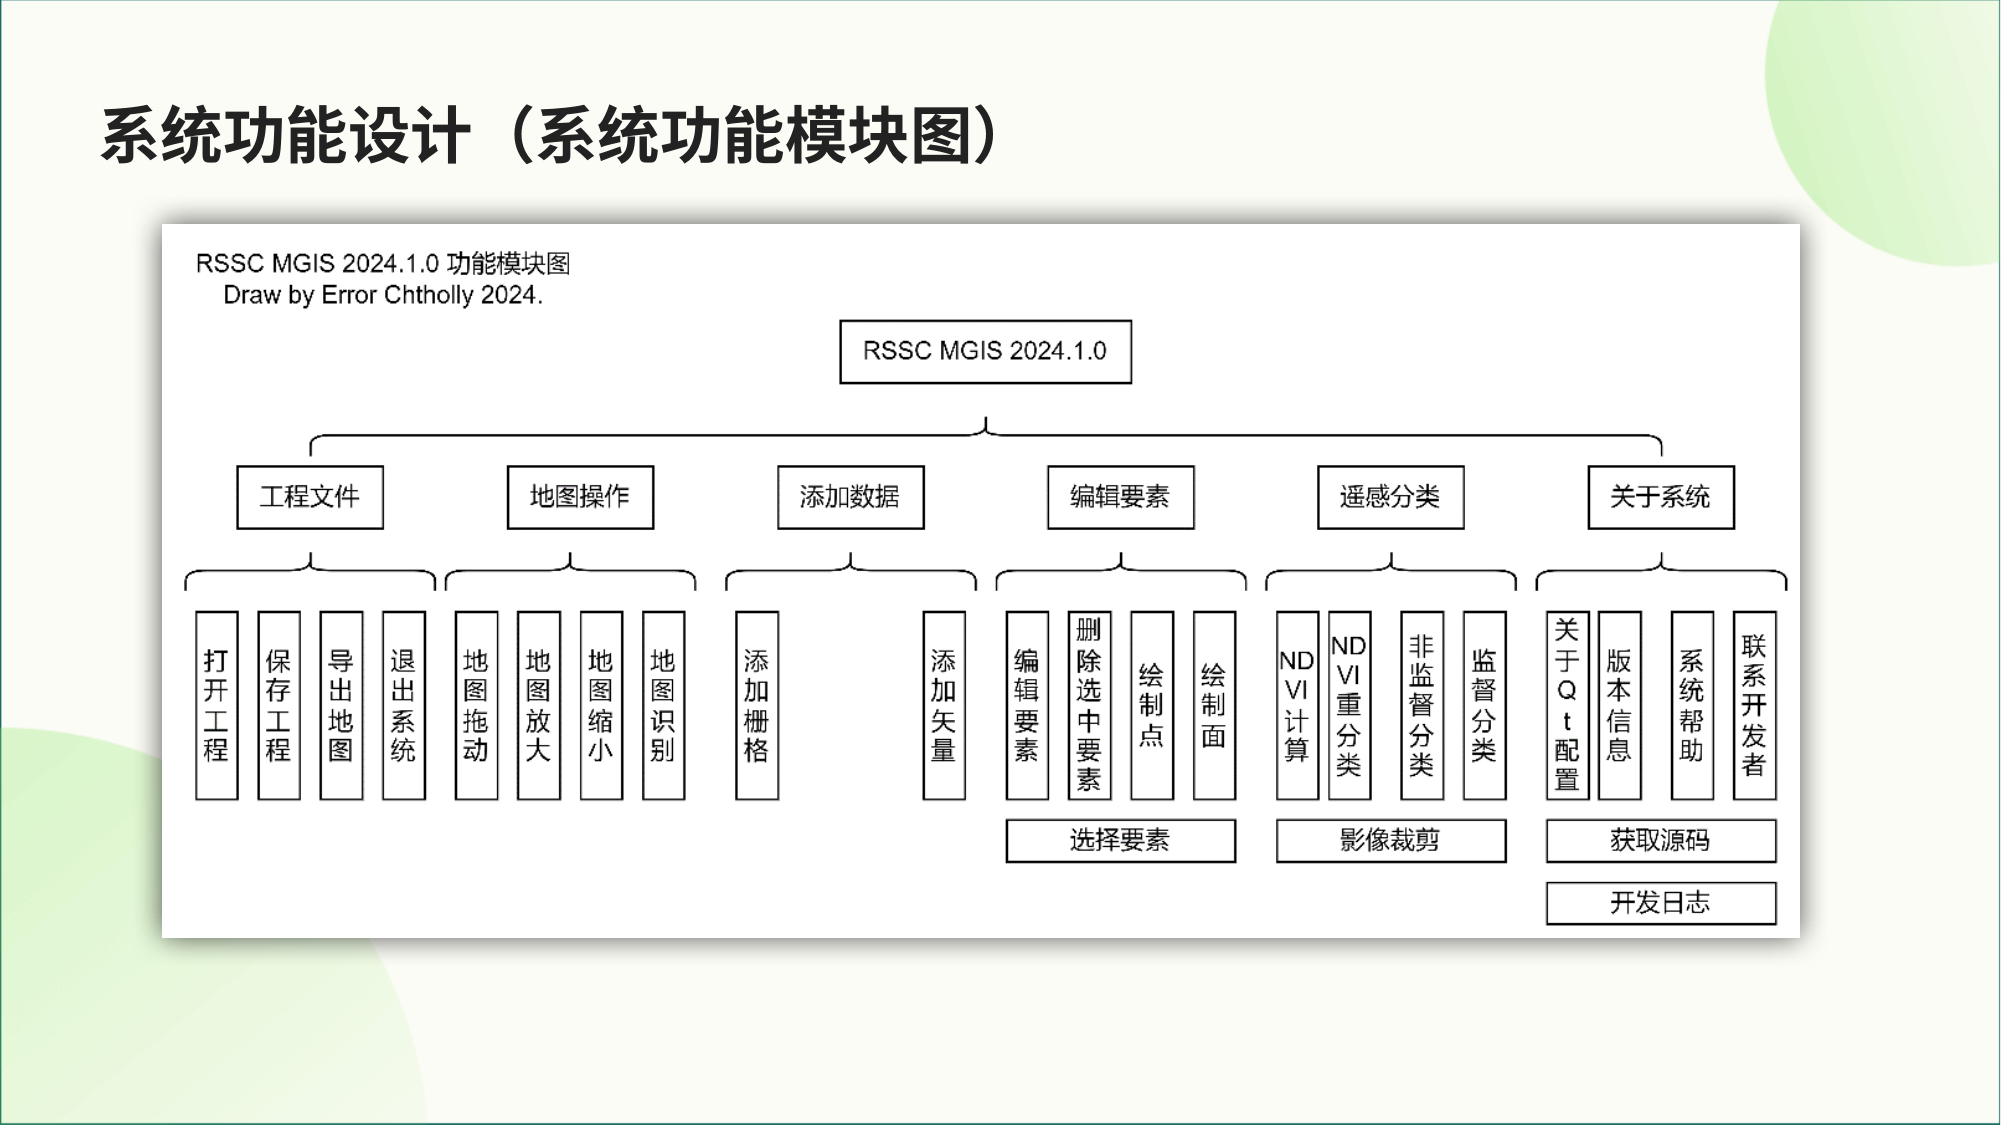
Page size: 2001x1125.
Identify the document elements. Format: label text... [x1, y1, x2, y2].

text_box 系统功能设计（系统功能模块图） [78, 43, 1922, 194]
picture [0, 0, 2001, 1125]
